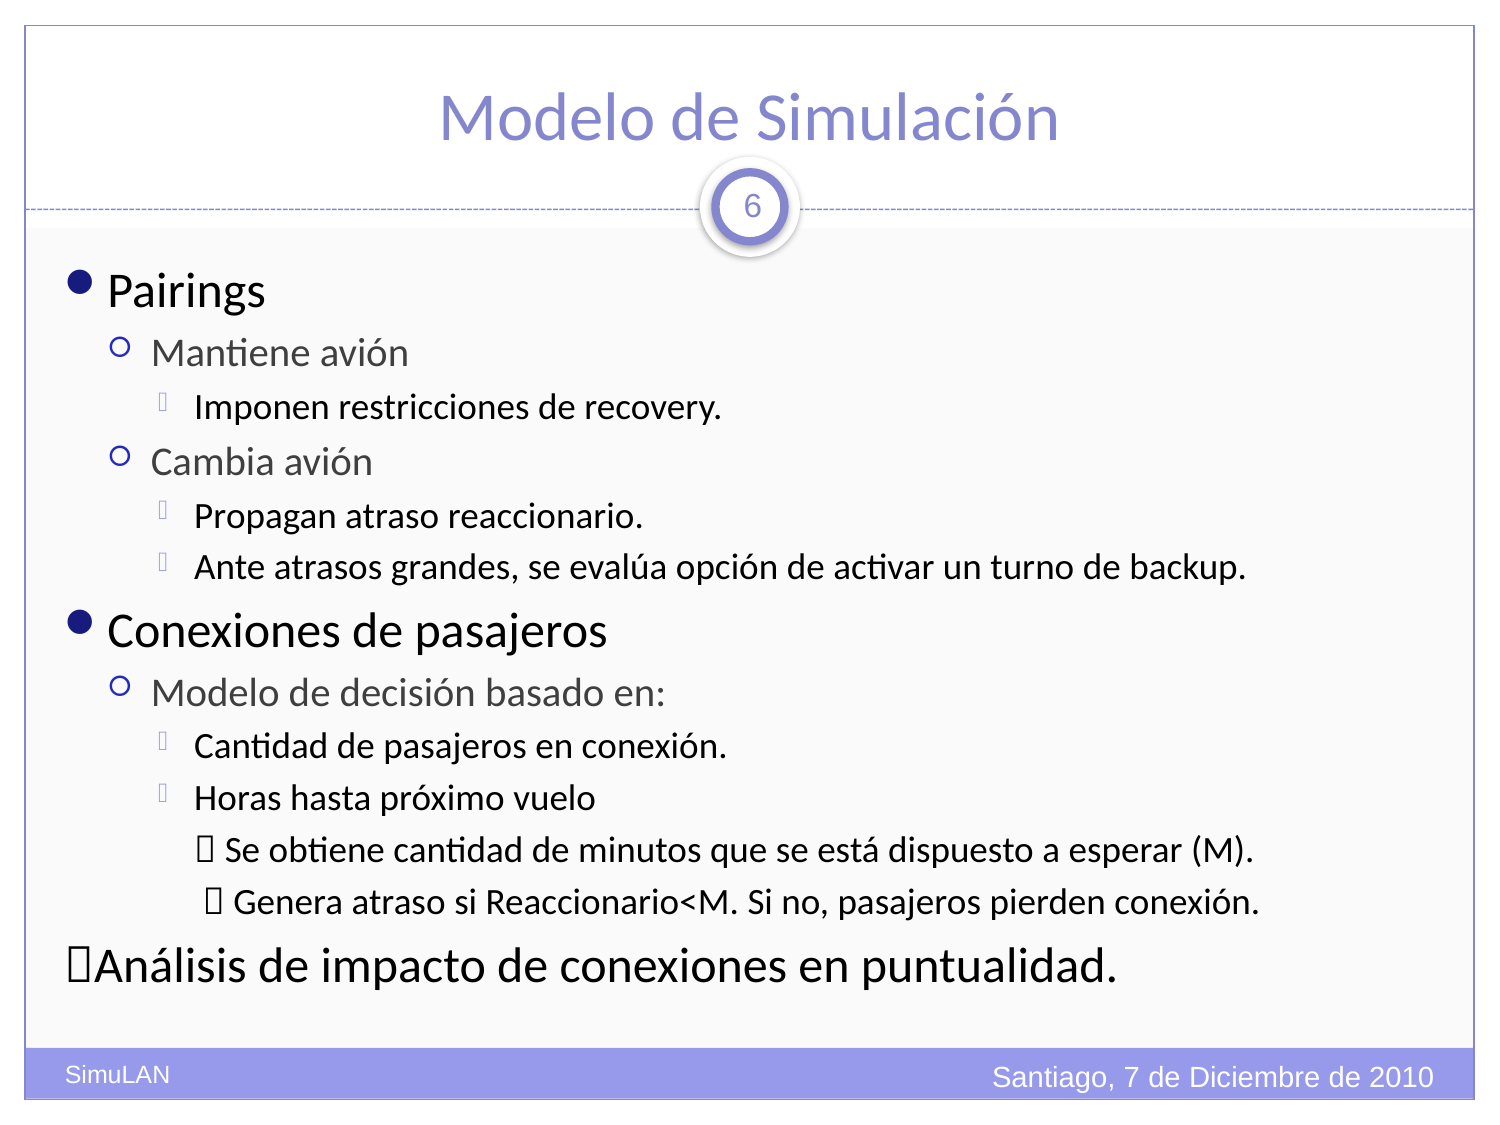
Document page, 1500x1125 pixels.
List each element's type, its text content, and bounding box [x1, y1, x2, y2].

title Modelo de Simulación [49, 37, 1450, 162]
slide_number 6 [715, 168, 791, 241]
list Pairings Mantiene avión Imponen restricciones de recovery. Cambia avión Propagan atraso reaccionario. Ante atrasos grandes, se evalúa opción de activar un turno de backup. Conexiones de pasajeros Modelo de decisión basado en: Cantidad de pasajeros en conexión. Horas hasta próximo vuelo  Se obtiene cantidad de minutos que se está dispuesto a esperar (M).  Genera atraso si Reaccionario<M. Si no, pasajeros pierden conexión. Análisis de impacto de conexiones en puntualidad. [49, 250, 1445, 1001]
footer SimuLAN [50, 1051, 638, 1112]
slide_number Santiago, 7 de Diciembre de 2010 [950, 1050, 1450, 1111]
